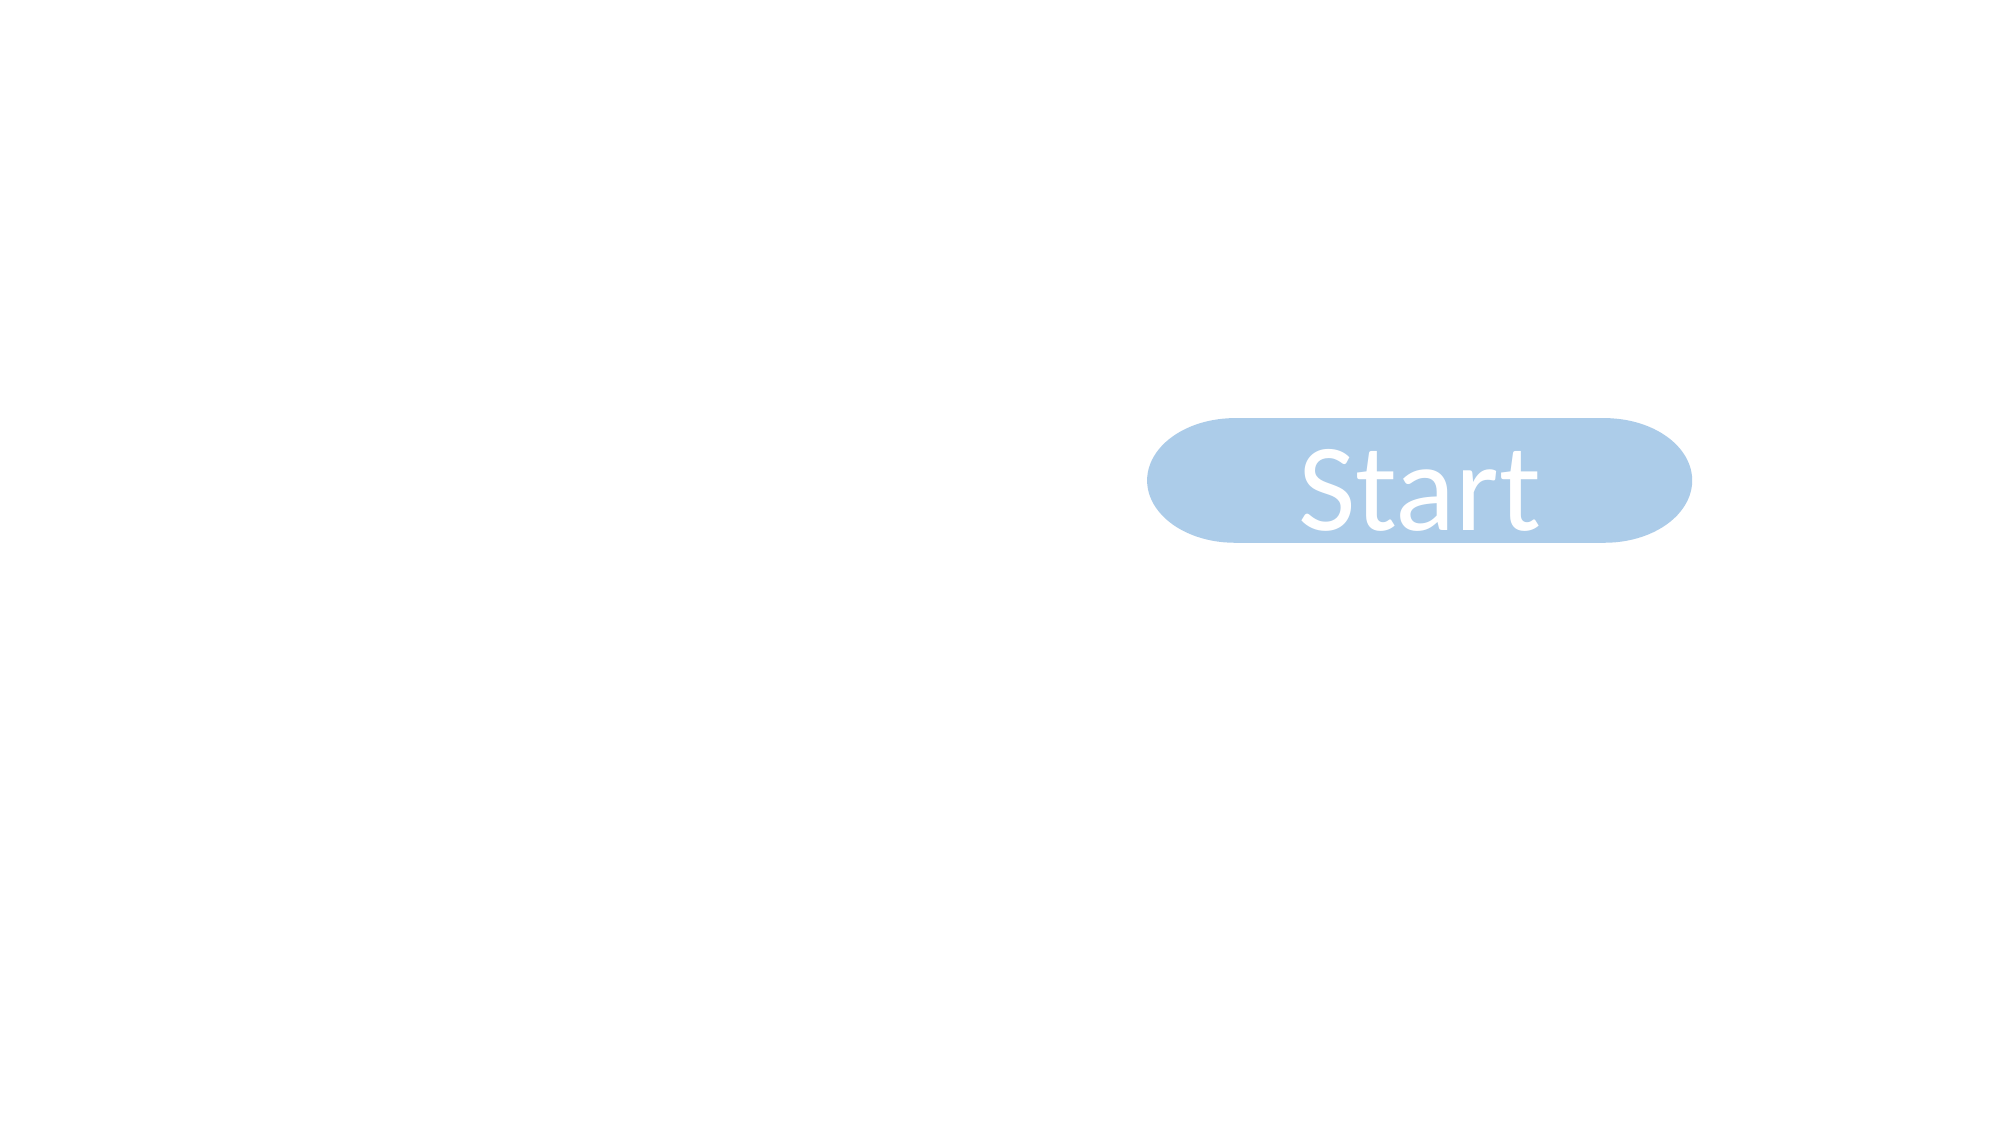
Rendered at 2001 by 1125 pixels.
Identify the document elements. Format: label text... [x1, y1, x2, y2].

text_box Start [1147, 418, 1693, 543]
